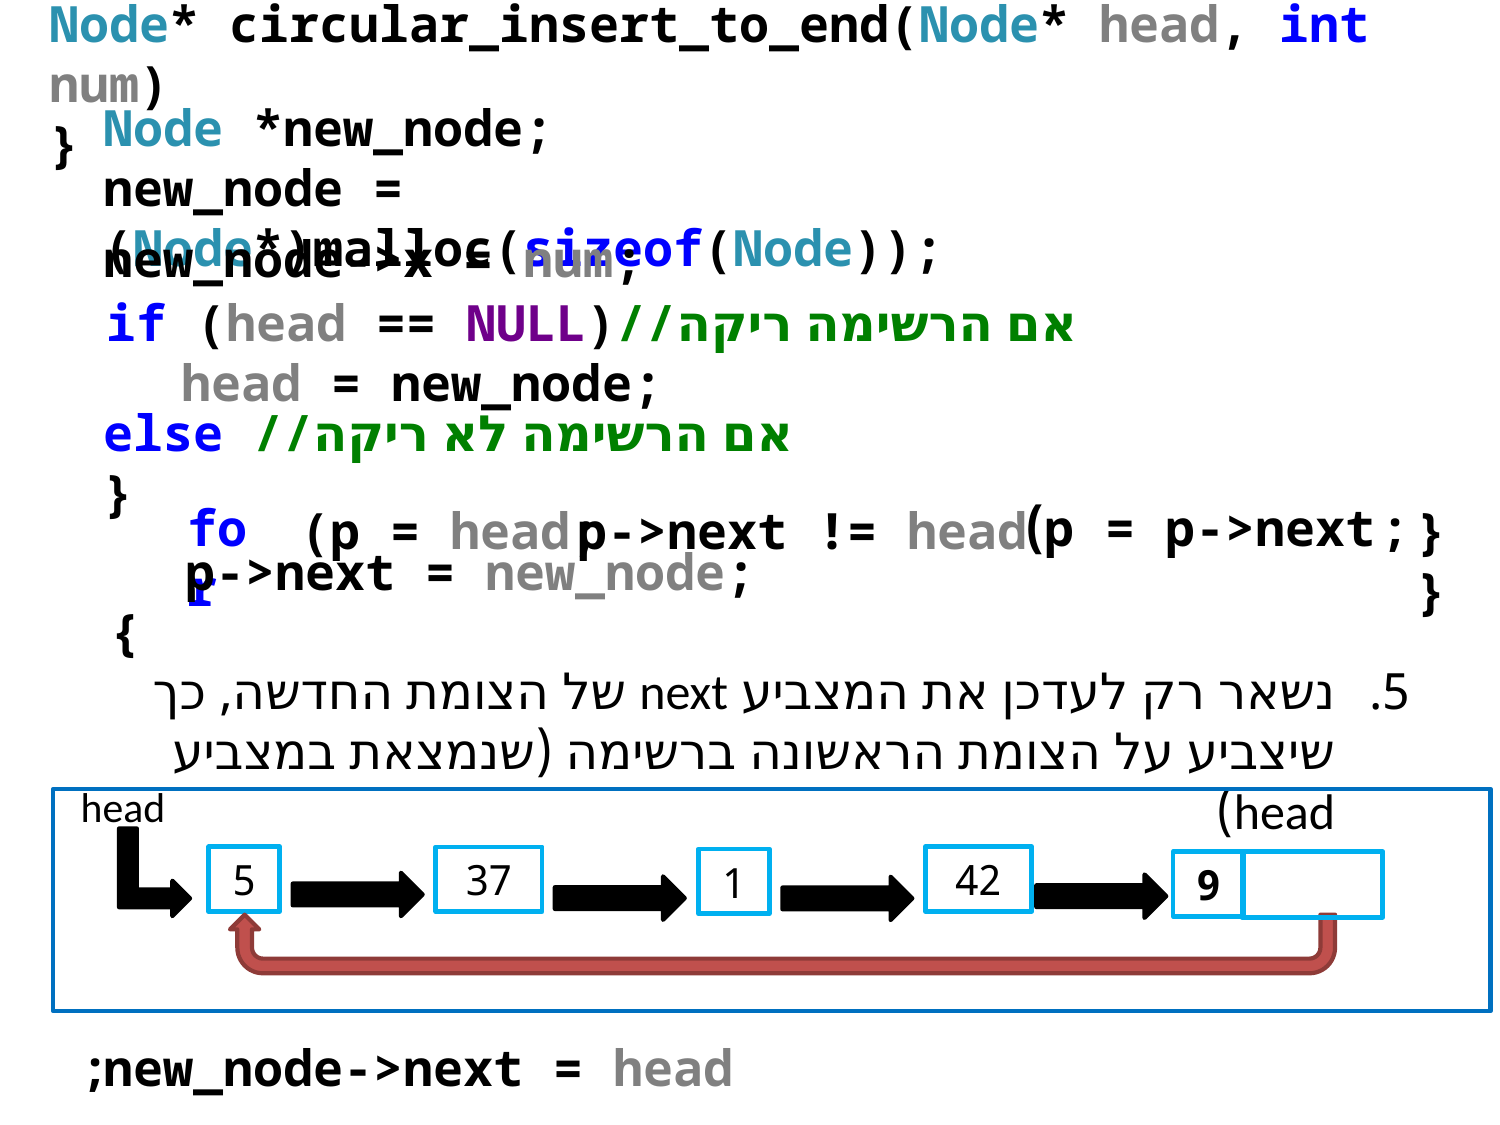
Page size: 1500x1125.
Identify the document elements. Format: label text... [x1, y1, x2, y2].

text_box head [34, 773, 212, 838]
text_box ; p = p->next) [1010, 489, 1419, 565]
text_box [51, 787, 1493, 1013]
text_box Node *new_node; new_node = (Node*)malloc(sizeof(Node)); [88, 89, 1258, 285]
text_box new_node->next = head; [72, 1029, 749, 1104]
text_box [1034, 872, 1169, 920]
text_box p->next = new_node; { [96, 532, 845, 652]
text_box Node* circular_insert_to_end(Node* head, int num) } [34, 0, 1438, 180]
text_box נשאר רק לעדכן את המצביע next של הצומת החדשה, כך שיצביע על הצומת הראשונה ברשימה (שנמצאת במצביע head) [53, 652, 1500, 848]
text_box new_node->x = num; [88, 219, 839, 295]
text_box p->next != head [562, 491, 1042, 567]
text_box }} [1327, 491, 1482, 627]
text_box else //אם הרשימה לא ריקה } [88, 393, 839, 529]
text_box if (head == NULL)//אם הרשימה ריקה head = new_node; [92, 284, 1225, 420]
